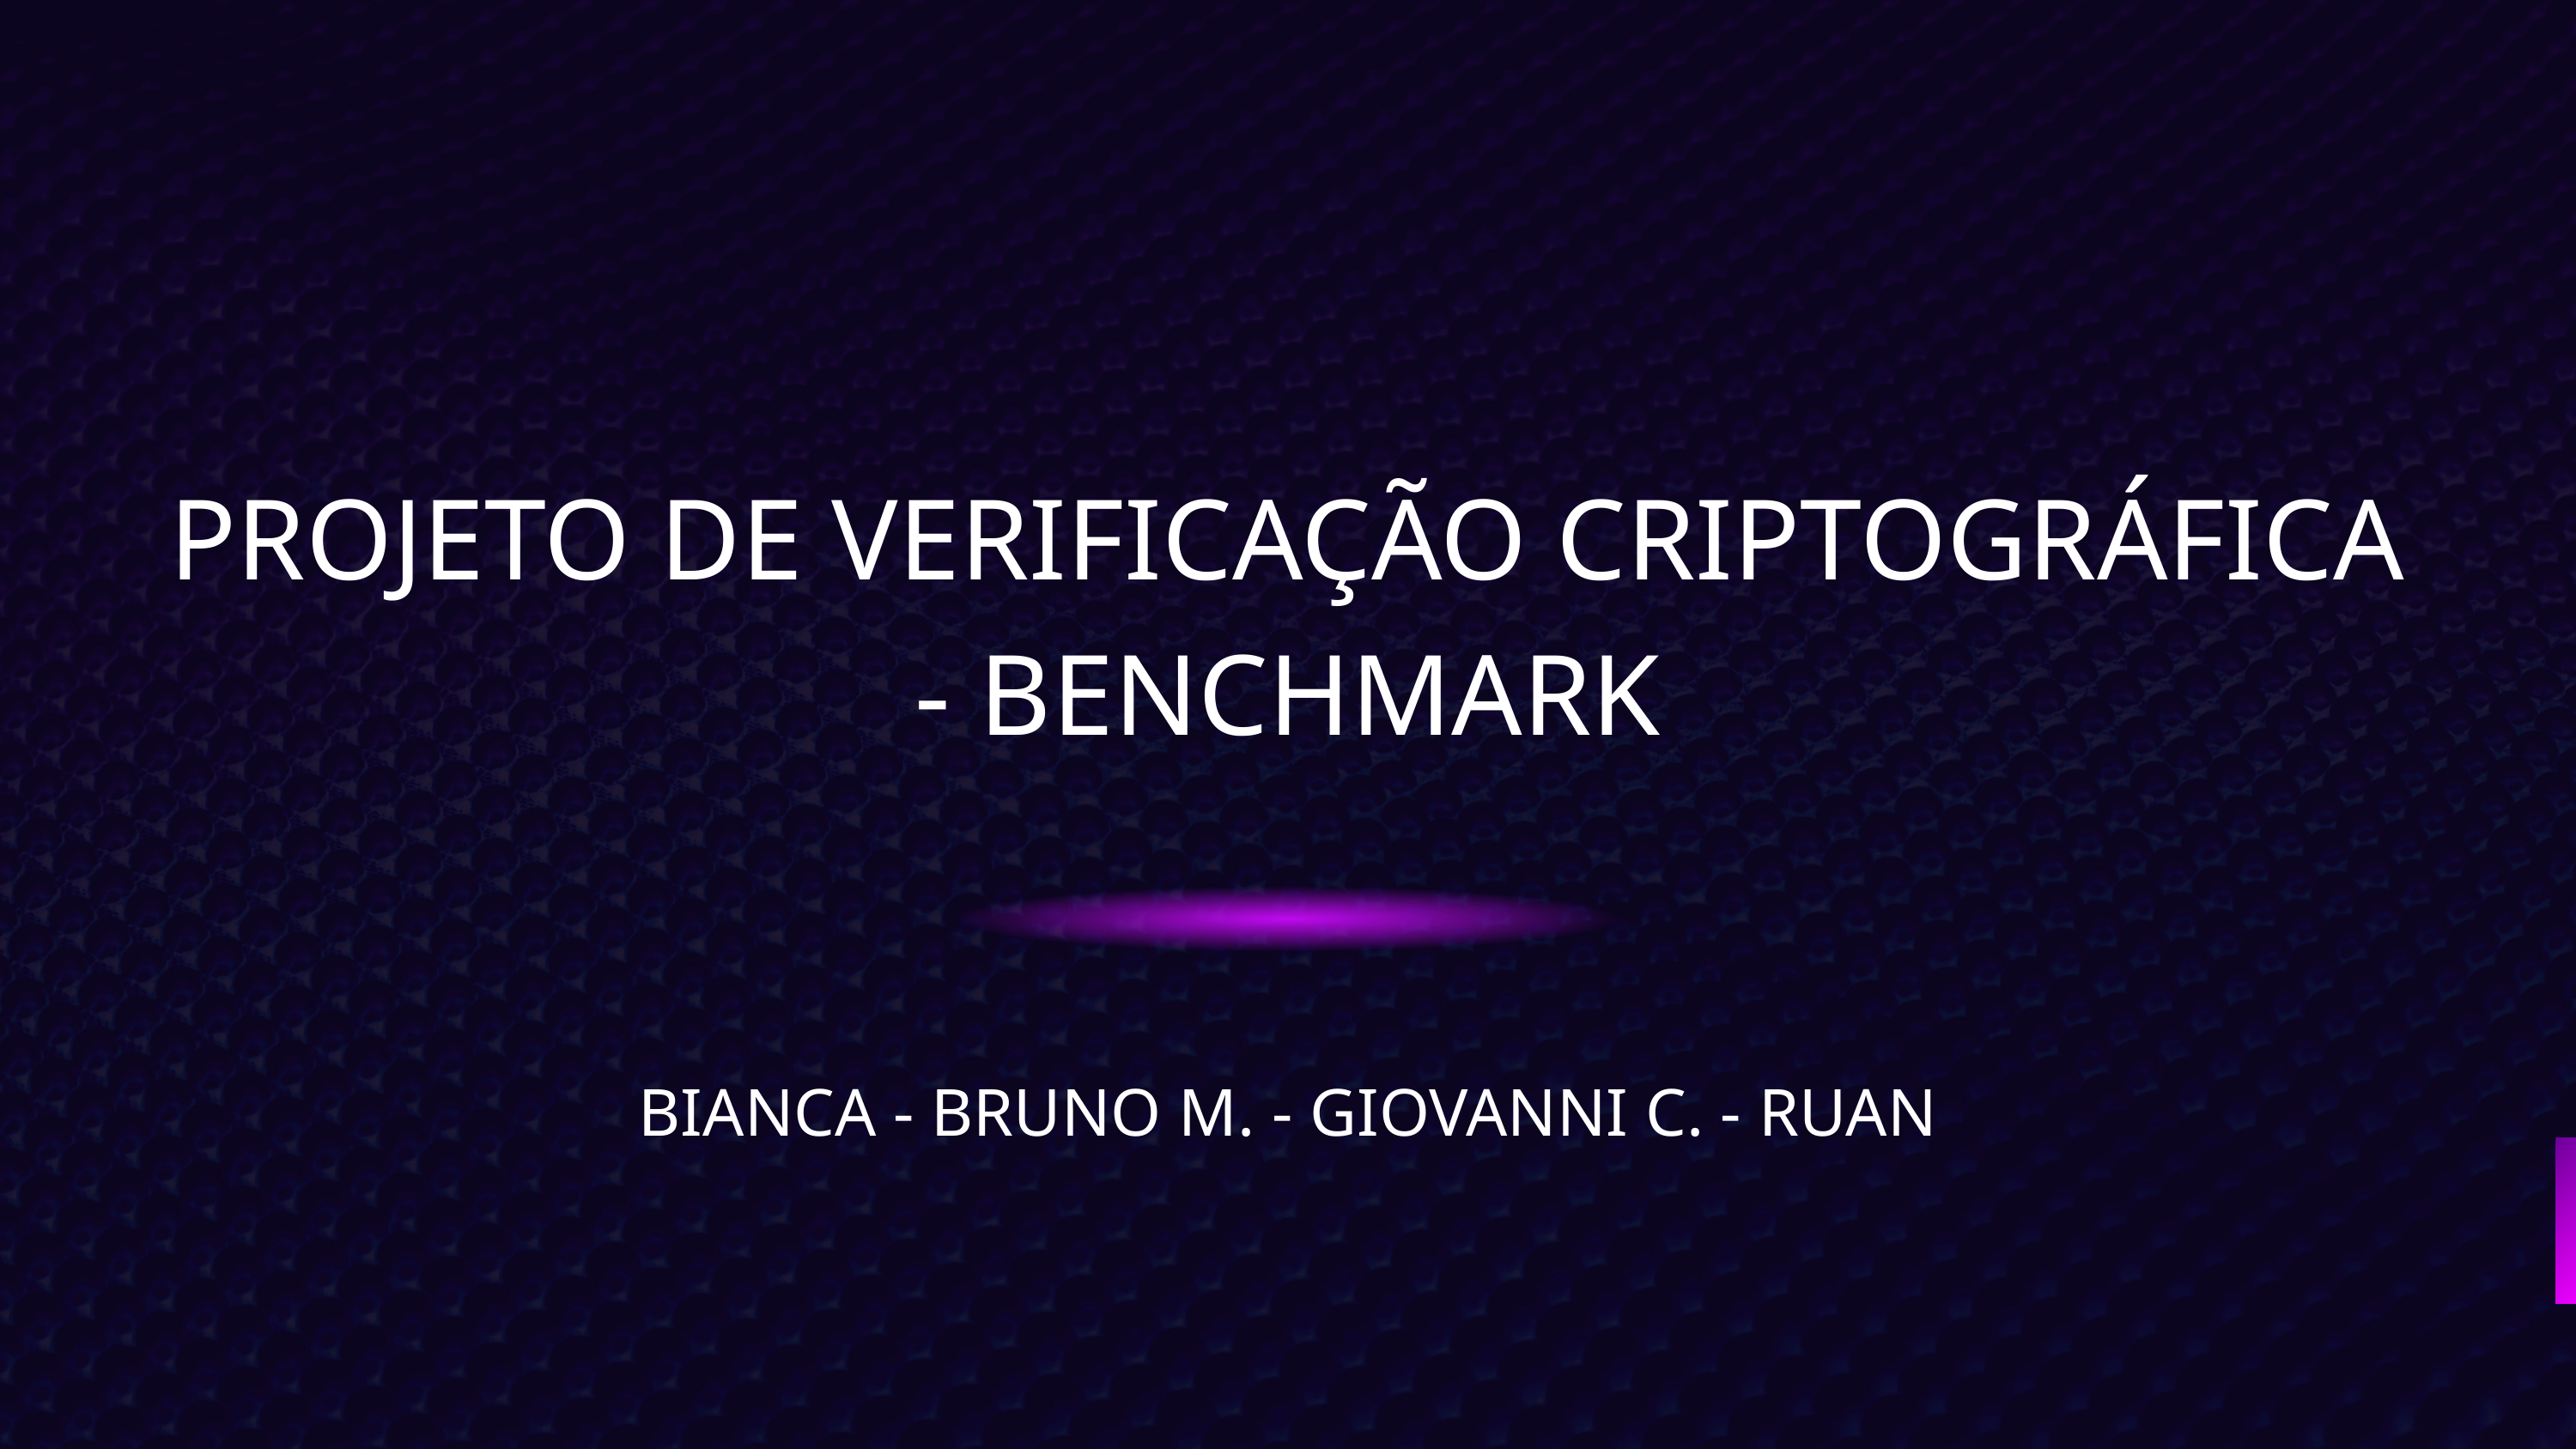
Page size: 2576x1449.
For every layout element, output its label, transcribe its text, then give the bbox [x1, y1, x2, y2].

text_box BIANCA - BRUNO M. - GIOVANNI C. - RUAN [249, 1058, 2327, 1270]
text_box [0, 0, 2576, 1449]
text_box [2555, 1137, 2576, 1304]
text_box [952, 891, 1624, 952]
text_box PROJETO DE VERIFICAÇÃO CRIPTOGRÁFICA - BENCHMARK [144, 446, 2432, 891]
